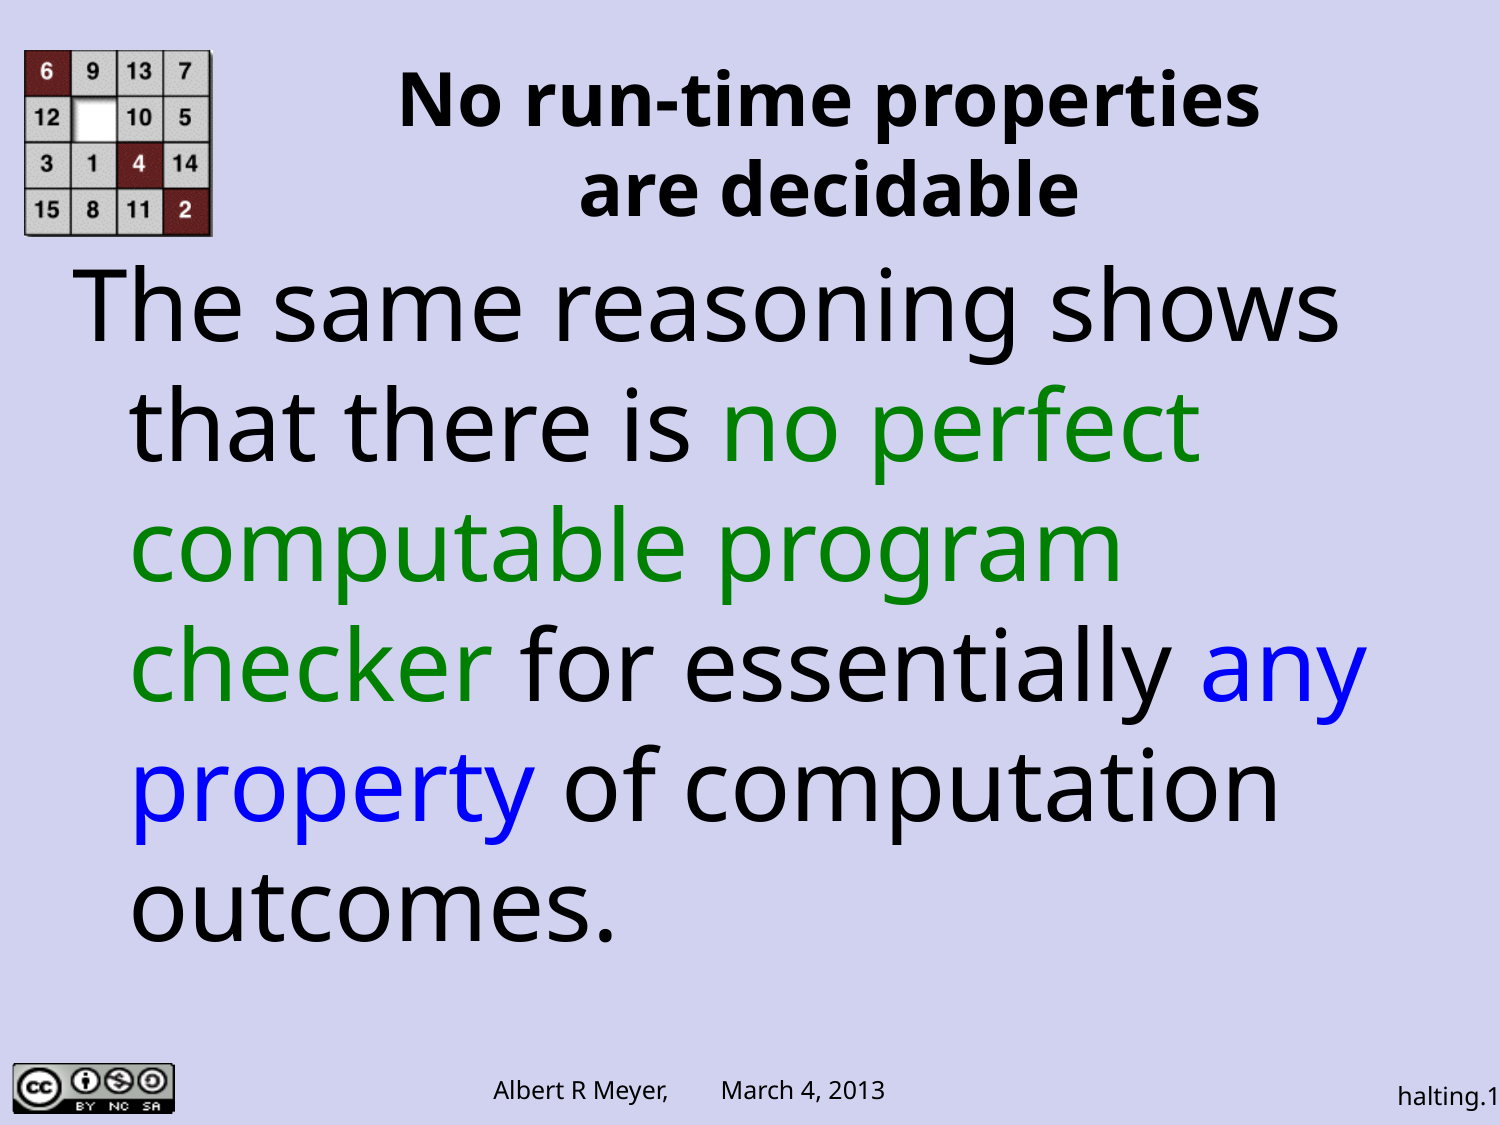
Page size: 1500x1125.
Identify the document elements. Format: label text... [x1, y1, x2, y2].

picture [12, 1063, 175, 1114]
list The same reasoning shows that there is no perfect computable program checker for essentially any property of computation outcomes. [56, 234, 1437, 1008]
title No run-time properties are decidable [272, 59, 1388, 225]
picture [24, 50, 213, 237]
